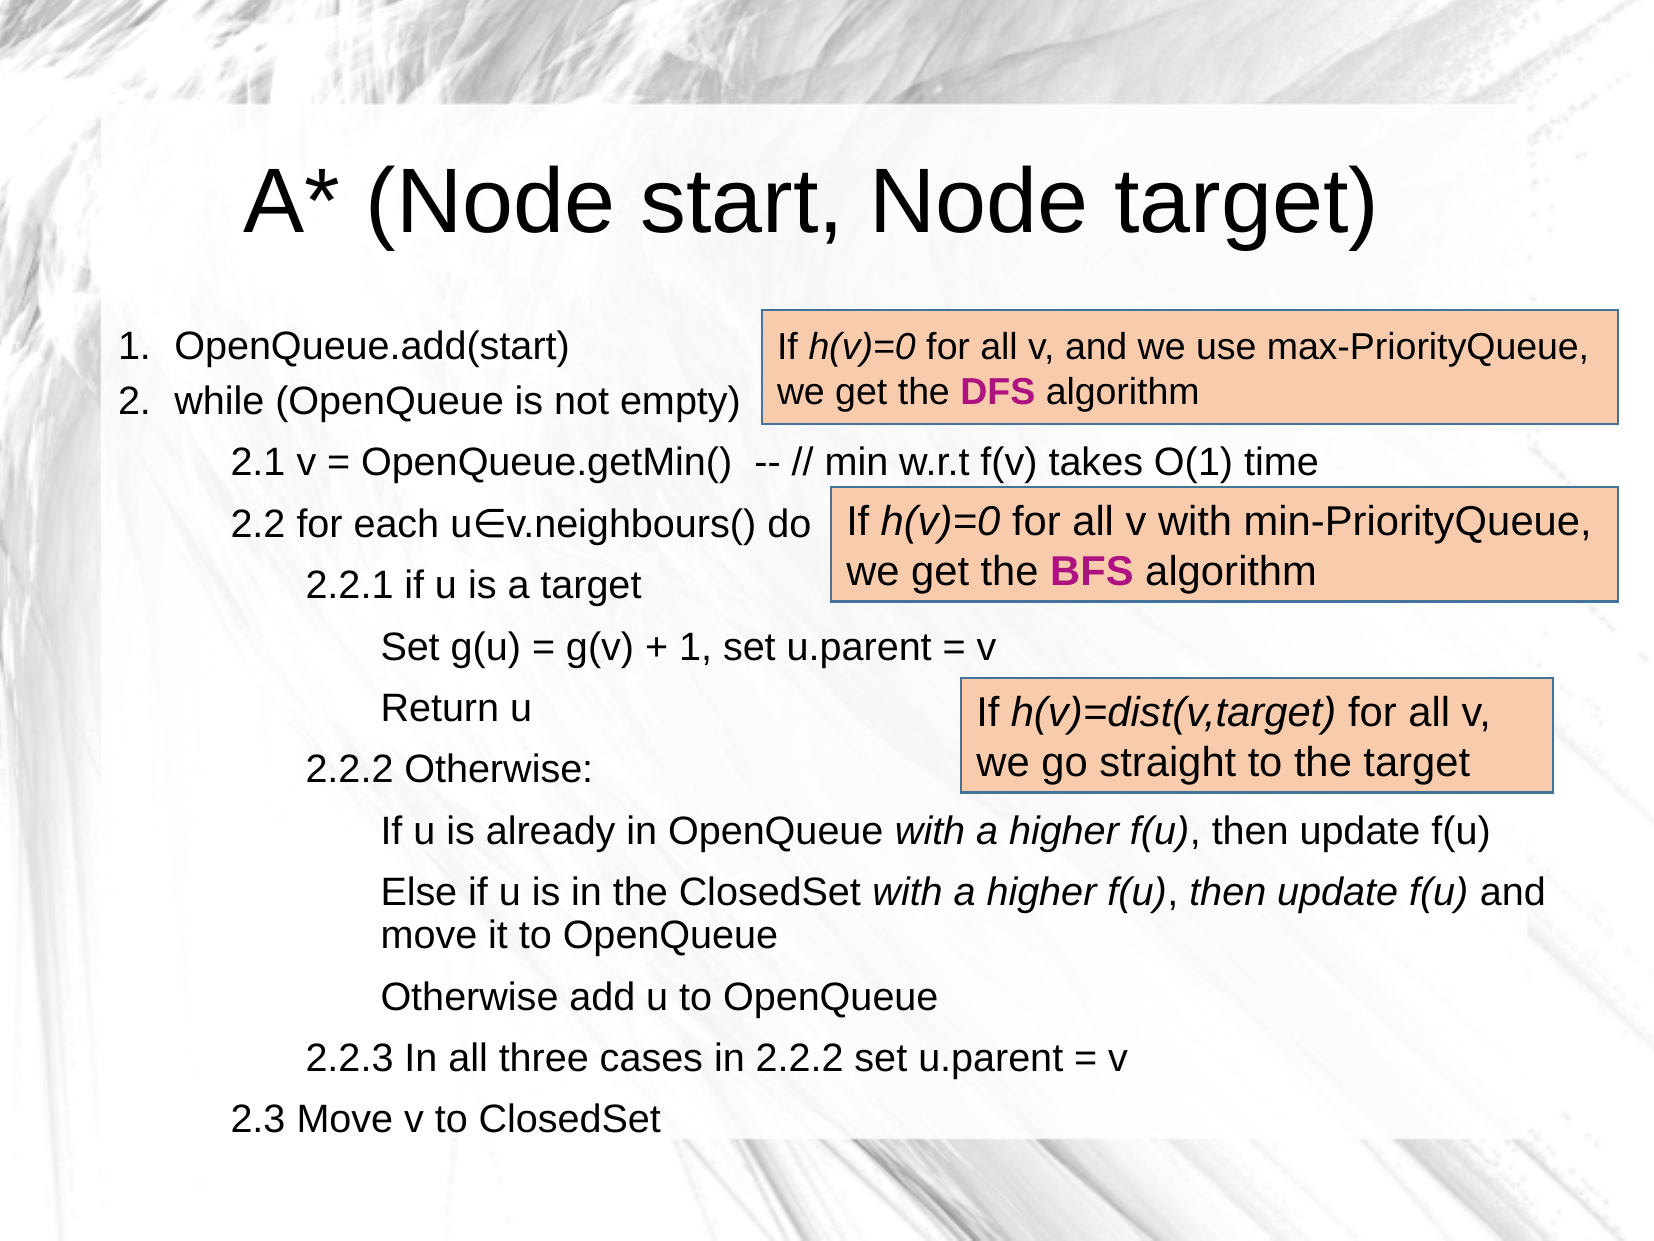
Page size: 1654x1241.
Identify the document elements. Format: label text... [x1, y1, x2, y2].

text_box If h(v)=dist(v,target) for all v, we go straight to the target [961, 677, 1554, 793]
list OpenQueue.add(start) while (OpenQueue is not empty) 2.1 v = OpenQueue.getMin() -- // min w.r.t f(v) takes O(1) time 2.2 for each u∈v.neighbours() do 2.2.1 if u is a target Set g(u) = g(v) + 1, set u.parent = v Return u 2.2.2 Otherwise: If u is already in OpenQueue with a higher f(u), then update f(u) Else if u is in the ClosedSet with a higher f(u), then update f(u) and move it to OpenQueue Otherwise add u to OpenQueue 2.2.3 In all three cases in 2.2.2 set u.parent = v 2.3 Move v to ClosedSet [118, 319, 1571, 1102]
title A* (Node start, Node target) [118, 112, 1506, 281]
picture [0, 0, 1654, 1241]
text_box If h(v)=0 for all v with min-PriorityQueue, we get the BFS algorithm [830, 486, 1619, 602]
text_box If h(v)=0 for all v, and we use max-PriorityQueue, we get the DFS algorithm [761, 309, 1619, 425]
